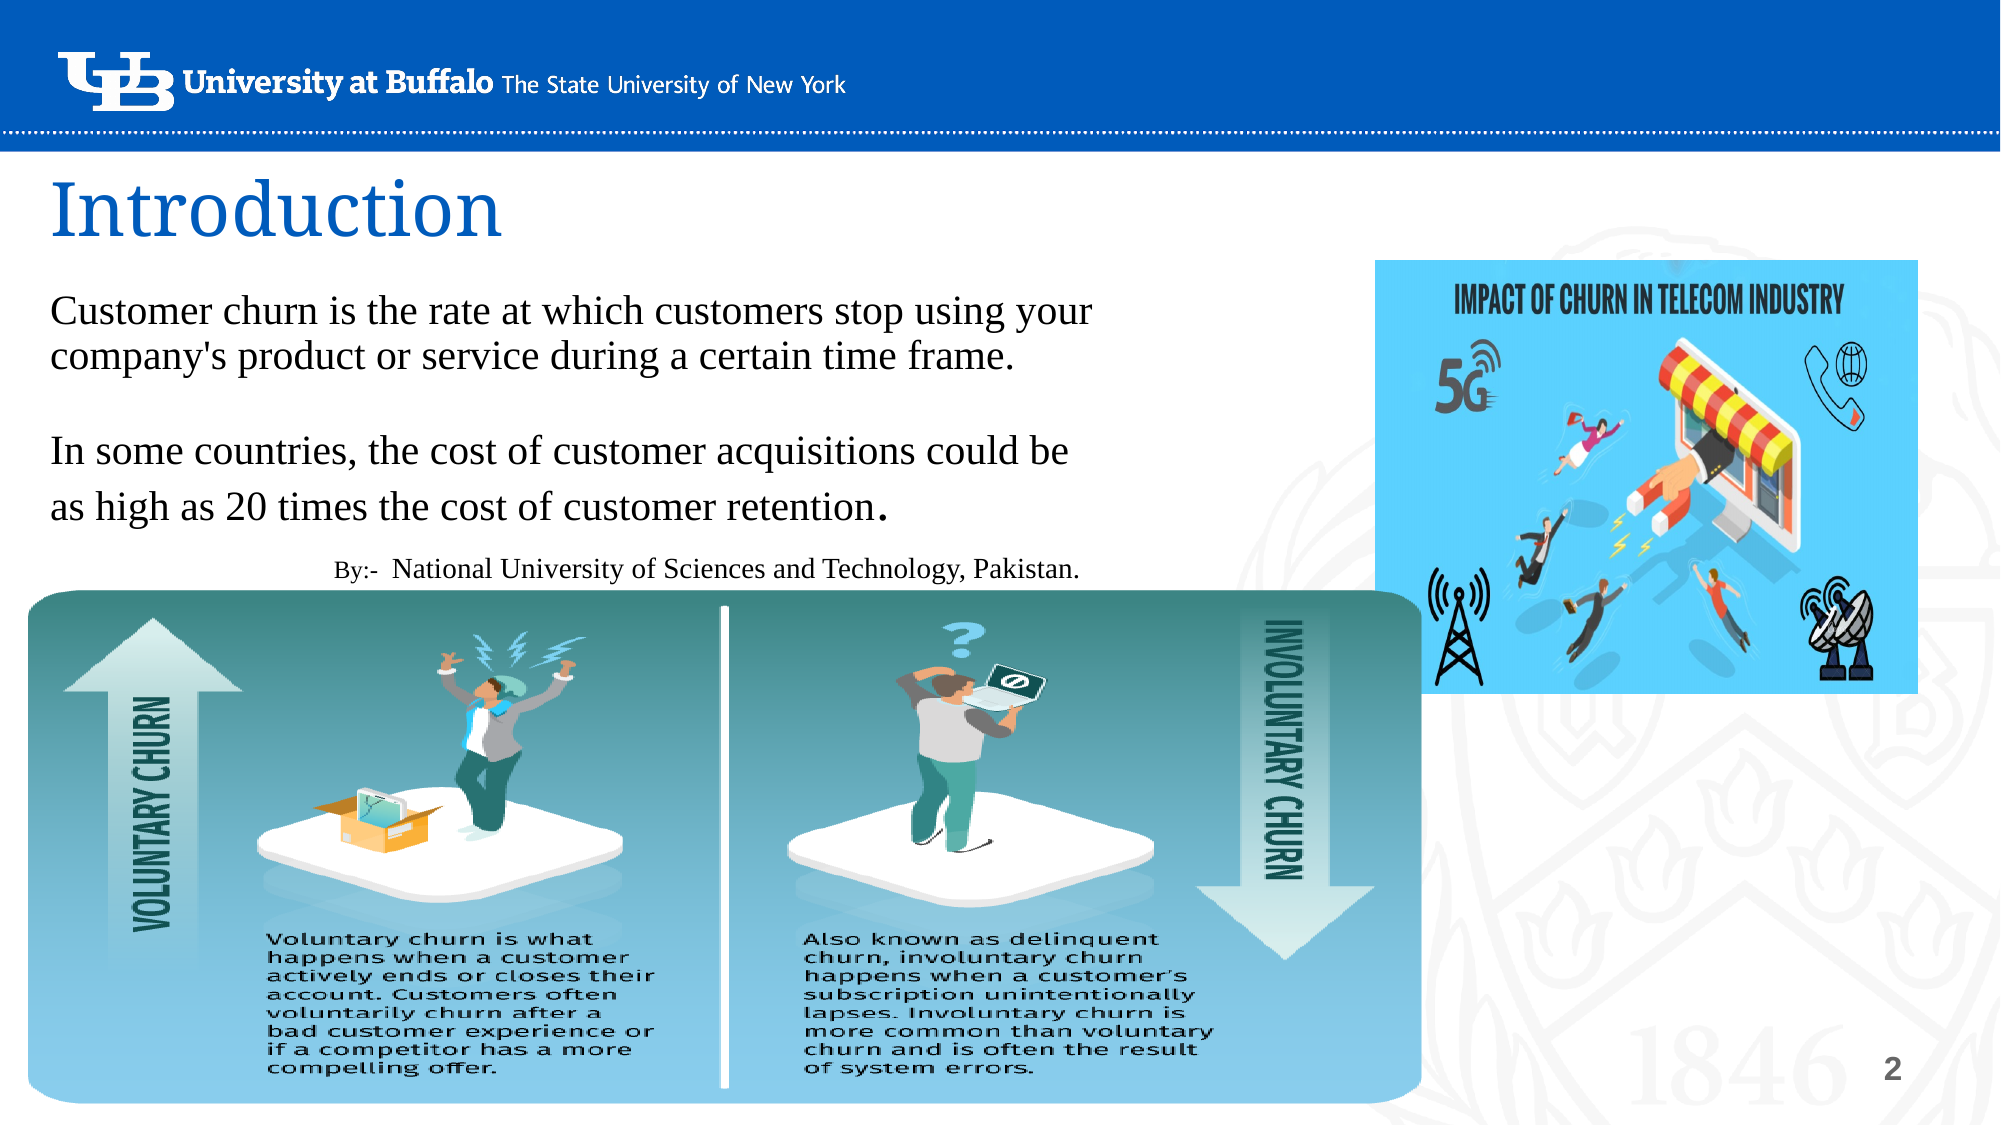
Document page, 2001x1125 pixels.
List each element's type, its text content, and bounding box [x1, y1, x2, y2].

picture [0, 0, 2001, 1125]
title Customer churn is the rate at which customers stop using your company's product or service during a certain time frame. In some countries, the cost of customer acquisitions could be as high as 20 times the cost of customer retention. By:- National University of Sciences and Technology, Pakistan. [35, 281, 1112, 544]
title Introduction [35, 57, 917, 261]
footer 2 [1474, 1036, 1918, 1097]
